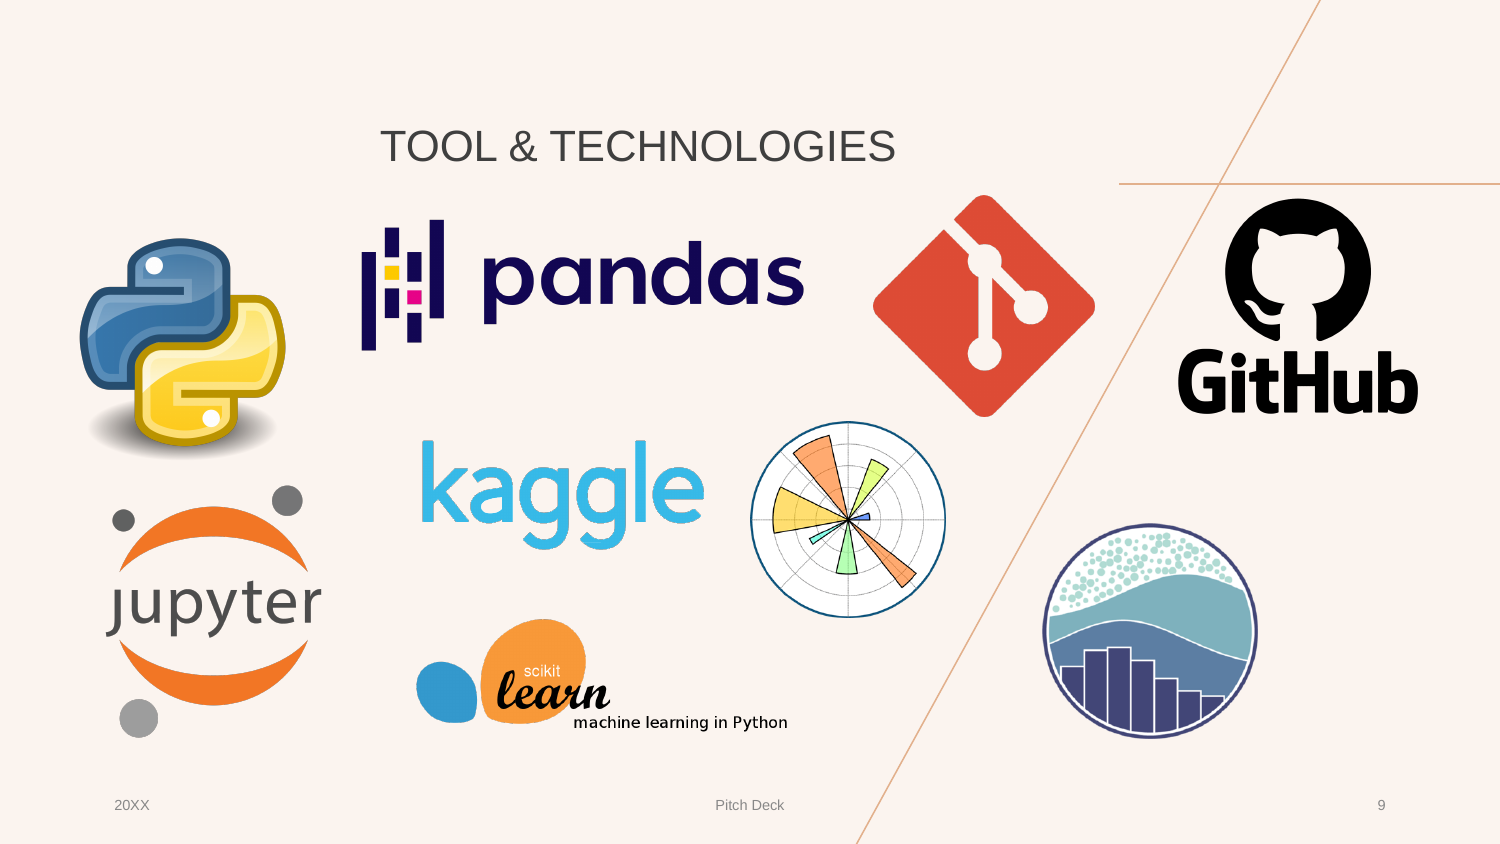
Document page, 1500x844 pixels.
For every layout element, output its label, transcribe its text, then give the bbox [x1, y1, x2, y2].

title TOOL & TECHNOLOGIES [368, 28, 998, 177]
picture [1042, 523, 1258, 739]
slide_number 20XX [103, 782, 327, 827]
slide_number 9 [1059, 782, 1397, 827]
picture [872, 194, 1095, 417]
picture [102, 481, 325, 739]
picture [66, 233, 300, 466]
picture [1101, 194, 1495, 417]
picture [332, 421, 946, 844]
picture [339, 187, 825, 384]
